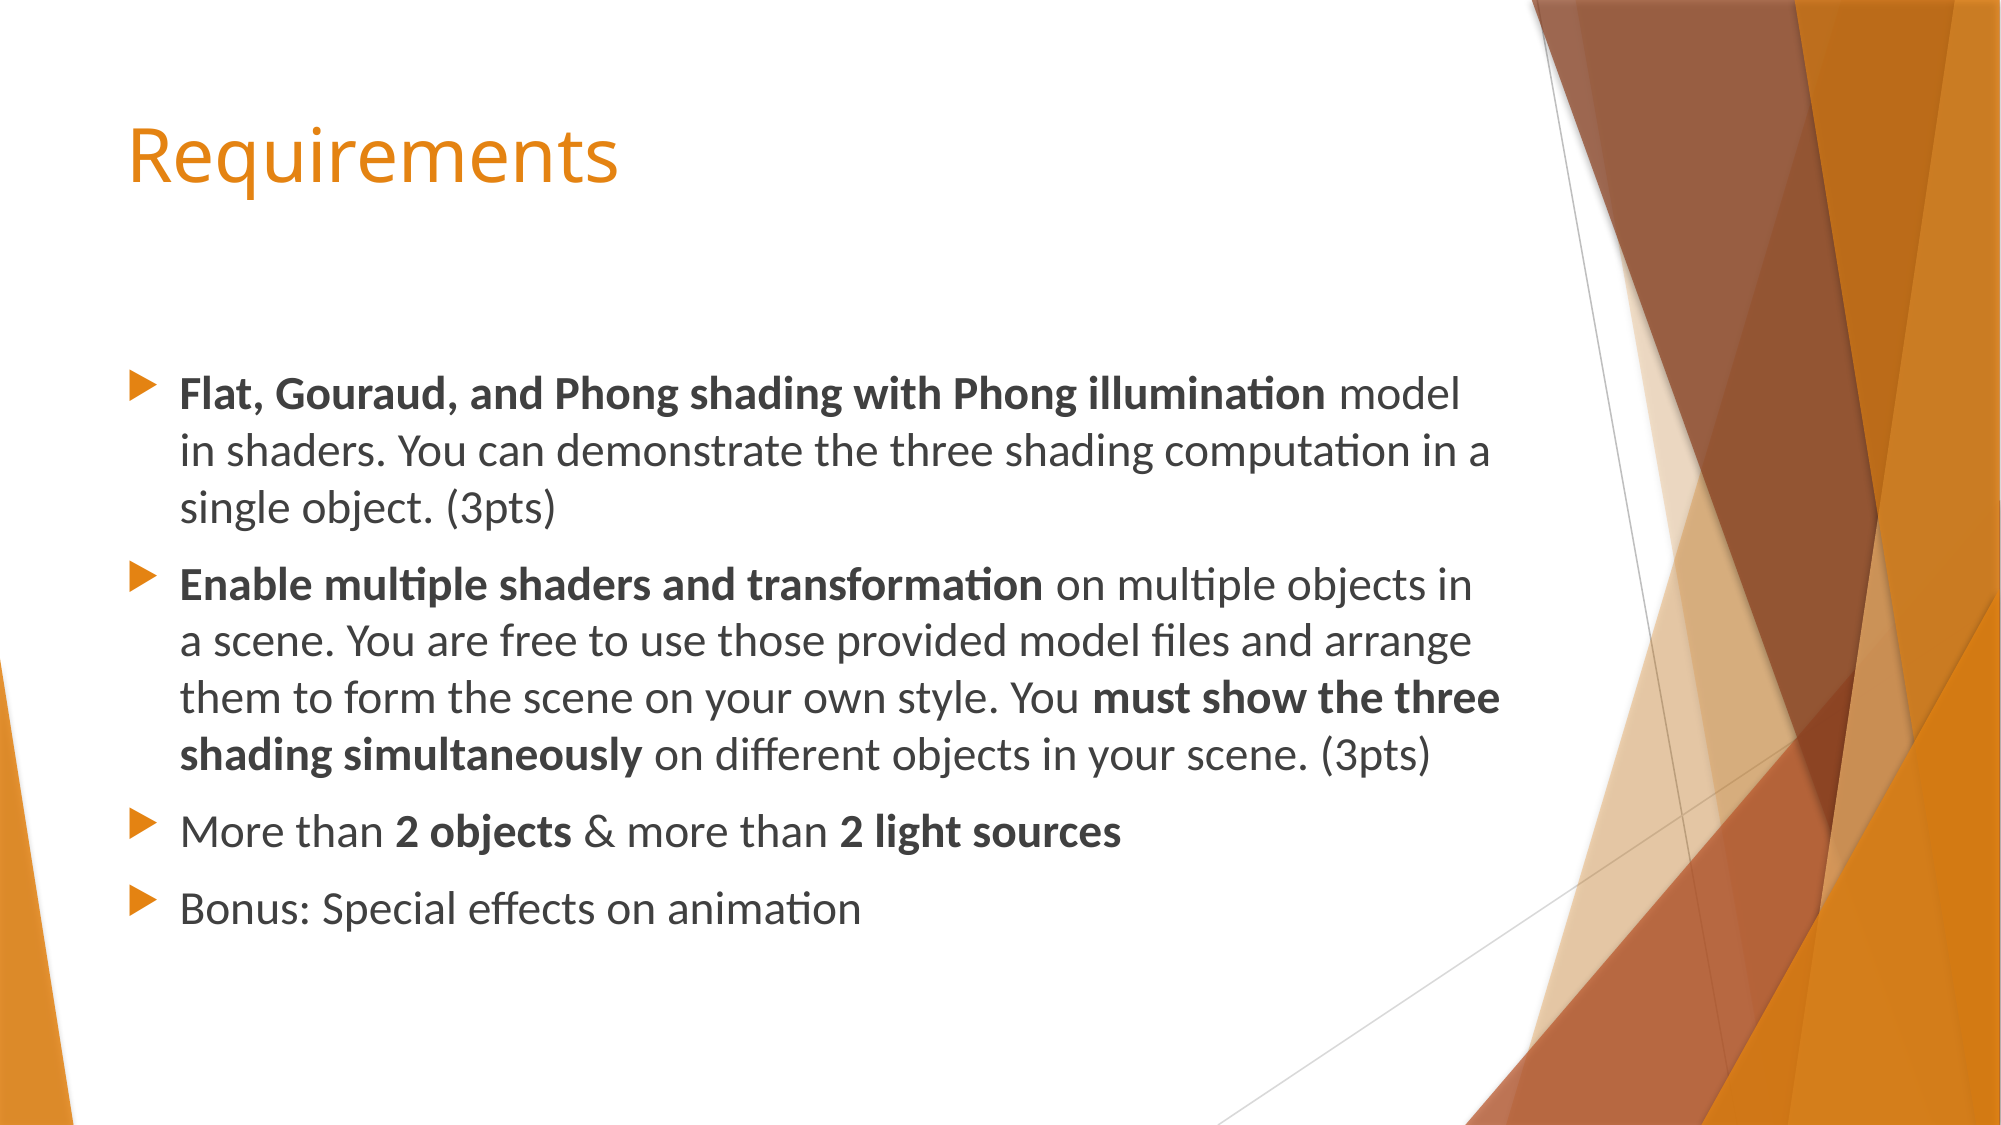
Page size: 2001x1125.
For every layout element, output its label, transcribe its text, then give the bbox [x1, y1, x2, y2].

list Flat, Gouraud, and Phong shading with Phong illumination model in shaders. You can demonstrate the three shading computation in a single object. (3pts) Enable multiple shaders and transformation on multiple objects in a scene. You are free to use those provided model files and arrange them to form the scene on your own style. You must show the three shading simultaneously on different objects in your scene. (3pts) More than 2 objects & more than 2 light sources Bonus: Special effects on animation [111, 354, 1522, 992]
title Requirements [111, 99, 1522, 317]
